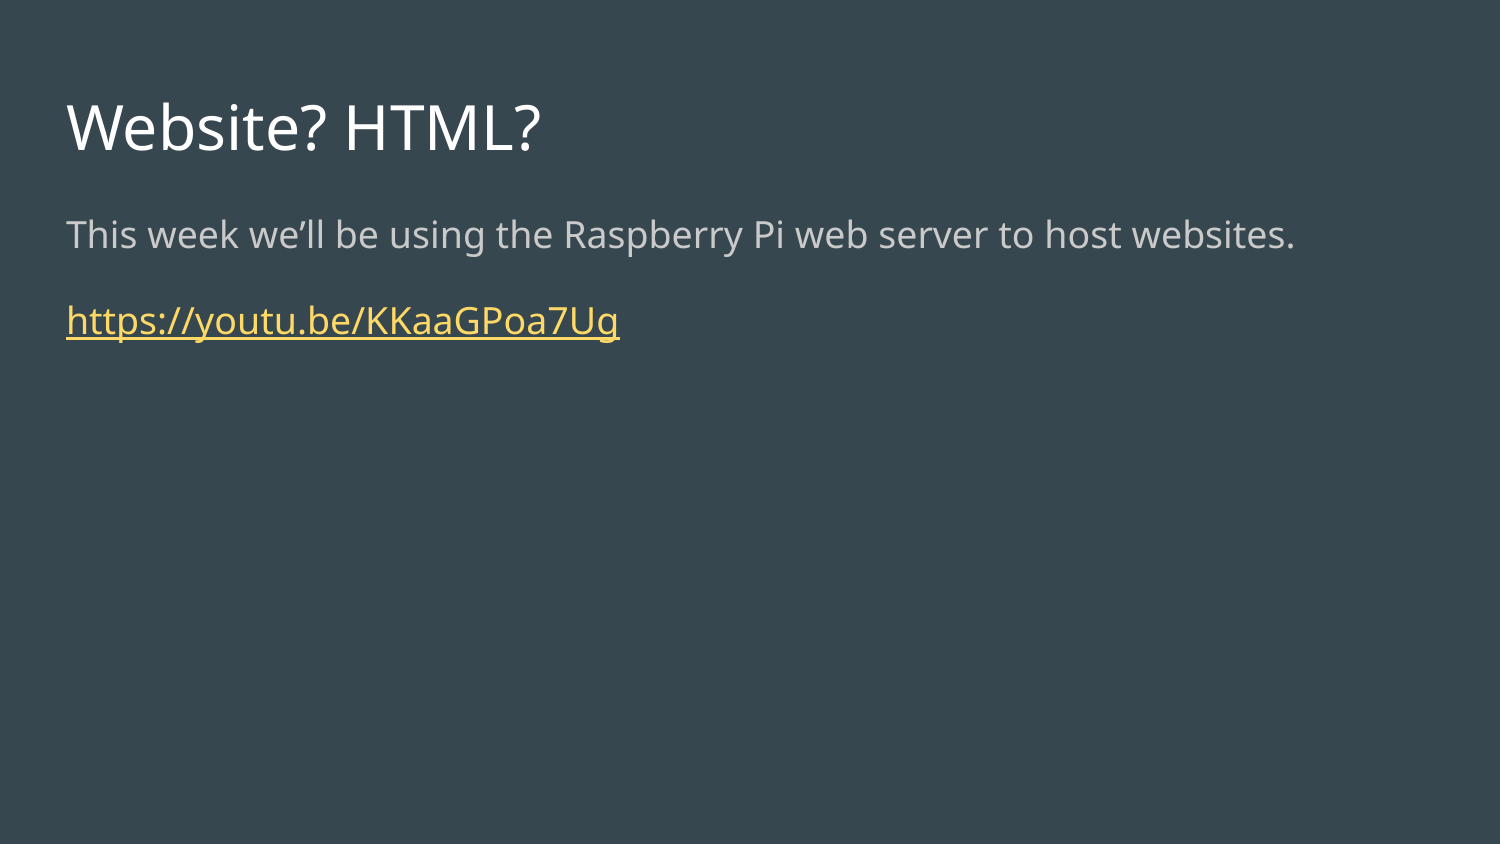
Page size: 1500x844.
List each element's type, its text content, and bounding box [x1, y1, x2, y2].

list This week we’ll be using the Raspberry Pi web server to host websites. https://youtu.be/KKaaGPoa7Ug [51, 189, 1449, 750]
title Website? HTML? [51, 72, 1449, 167]
